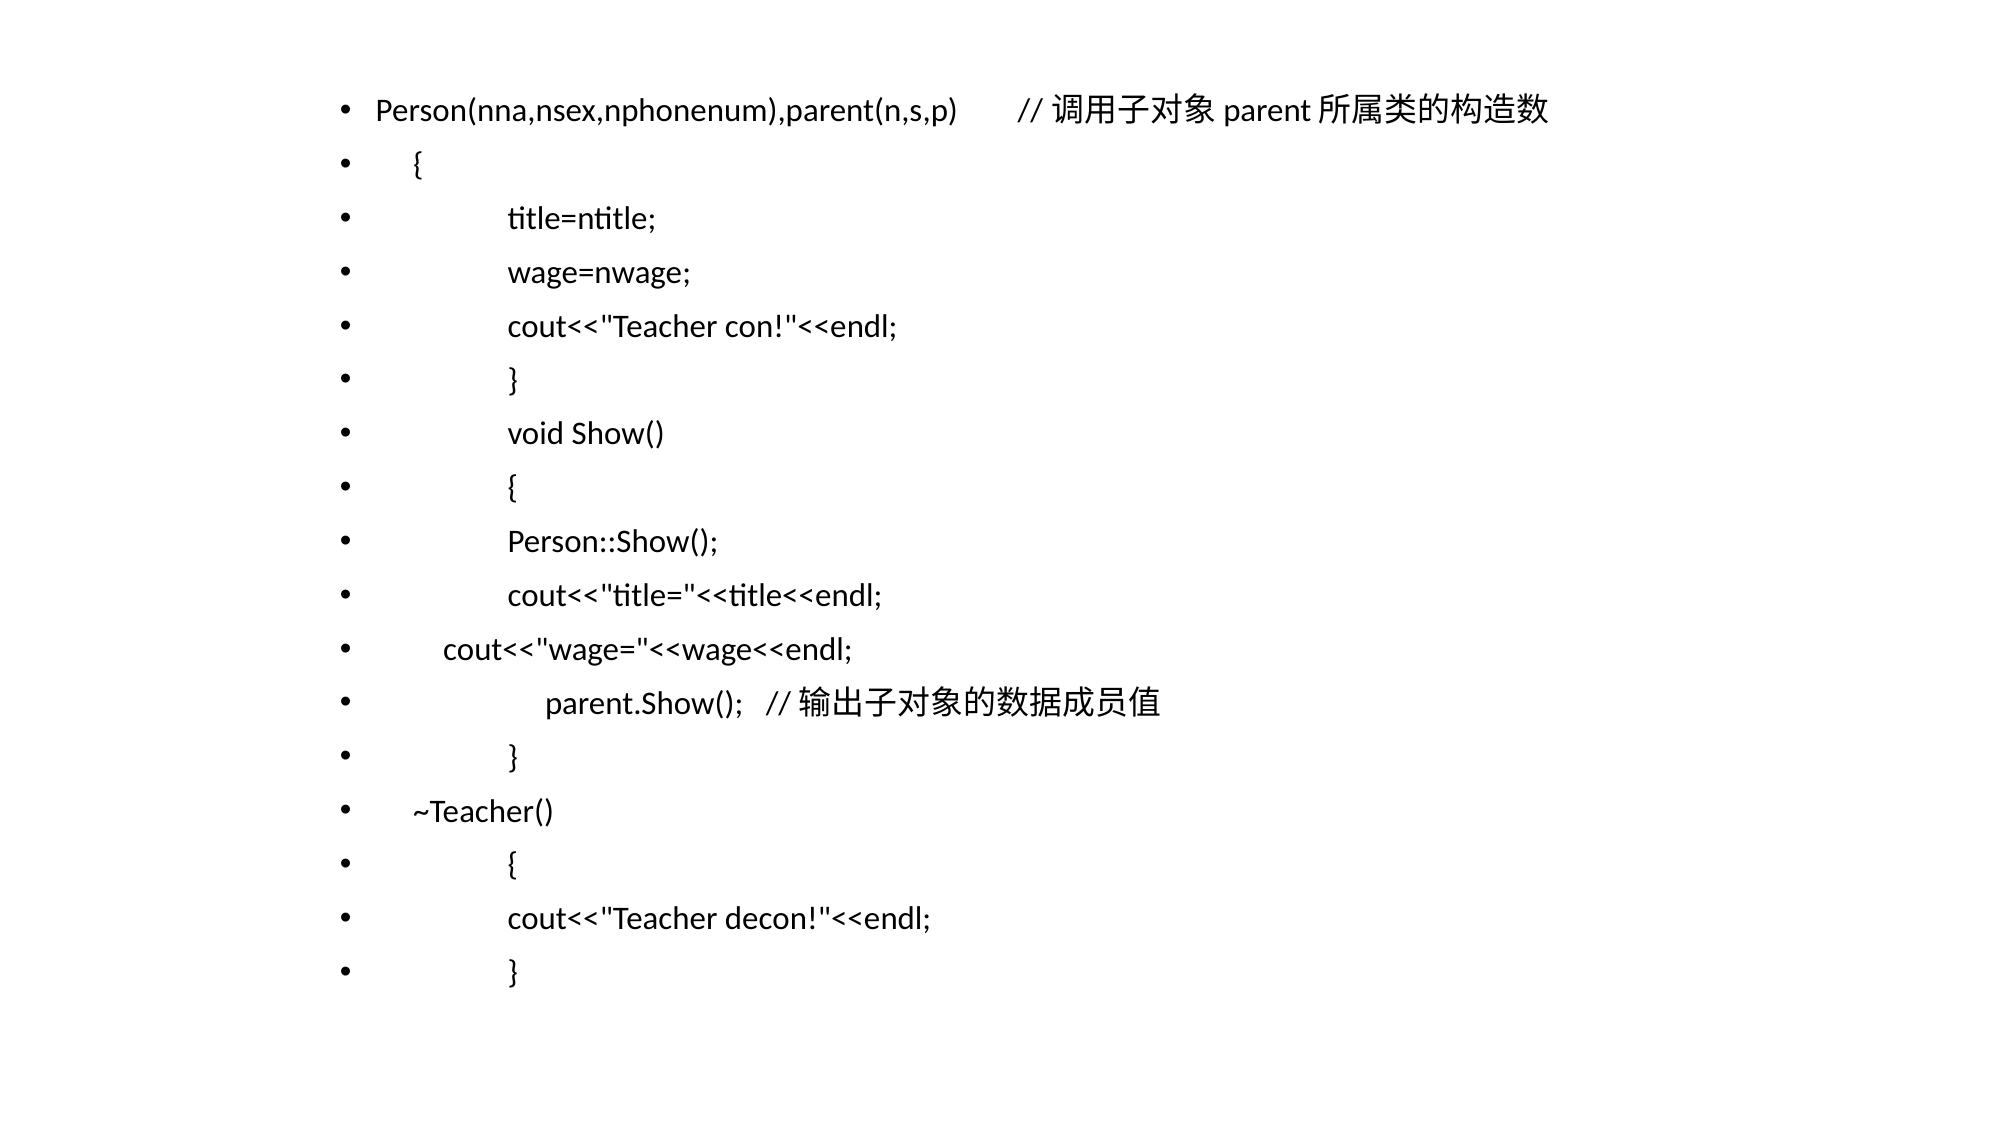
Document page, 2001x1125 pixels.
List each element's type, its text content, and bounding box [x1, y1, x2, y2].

list Person(nna,nsex,nphonenum),parent(n,s,p) //调用子对象parent所属类的构造数 { title=ntitle; wage=nwage; cout<<"Teacher con!"<<endl; } void Show() { Person::Show(); cout<<"title="<<title<<endl; cout<<"wage="<<wage<<endl; parent.Show(); //输出子对象的数据成员值 } ~Teacher() { cout<<"Teacher decon!"<<endl; } [324, 85, 1743, 1005]
